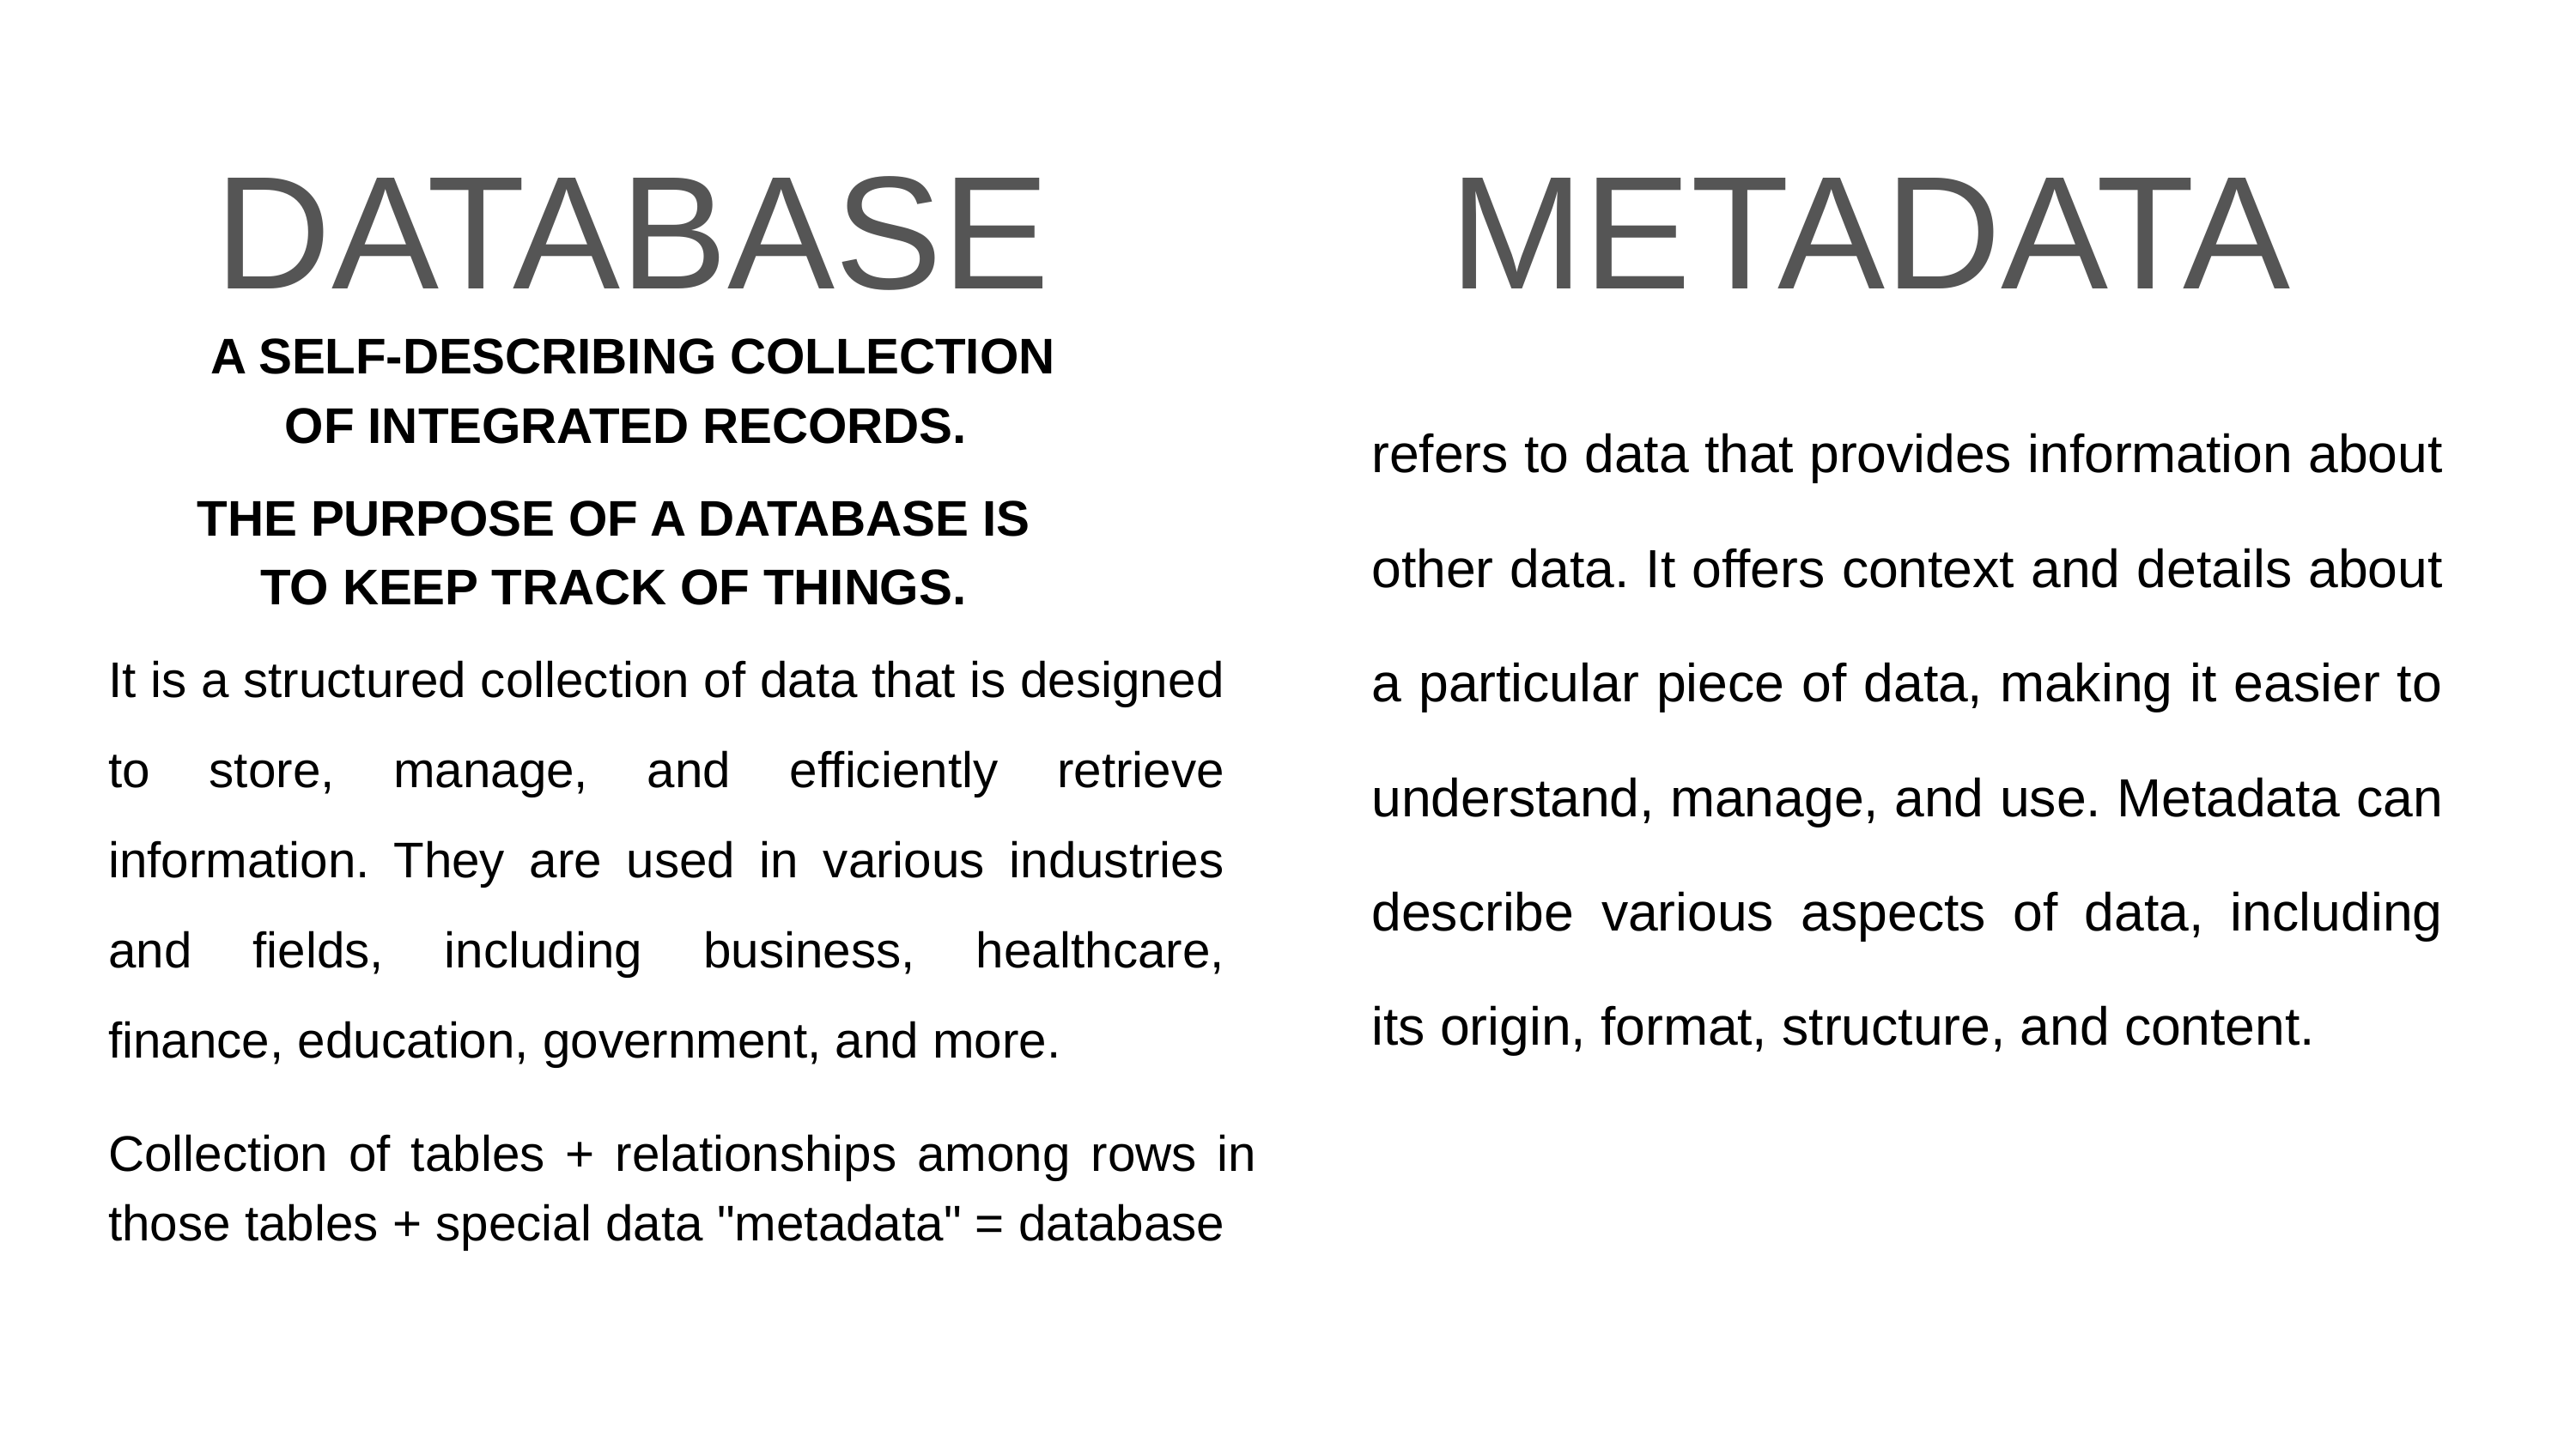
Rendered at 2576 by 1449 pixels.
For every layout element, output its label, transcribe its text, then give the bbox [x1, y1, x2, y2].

text_box It is a structured collection of data that is designed to store, manage, and efficiently retrieve information. They are used in various industries and fields, including business, healthcare, finance, education, government, and more. [108, 617, 1226, 1069]
text_box DATABASE [39, 97, 1226, 322]
text_box A SELF-DESCRIBING COLLECTION OF INTEGRATED RECORDS. [187, 314, 1078, 454]
text_box refers to data that provides information about other data. It offers context and details about a particular piece of data, making it easier to understand, manage, and use. Metadata can describe various aspects of data, including its origin, format, structure, and content. [1371, 369, 2445, 1057]
text_box METADATA [1277, 97, 2464, 322]
text_box Collection of tables + relationships among rows in those tables + special data "metadata" = database [108, 1112, 1258, 1251]
text_box THE PURPOSE OF A DATABASE IS TO KEEP TRACK OF THINGS. [168, 476, 1059, 615]
